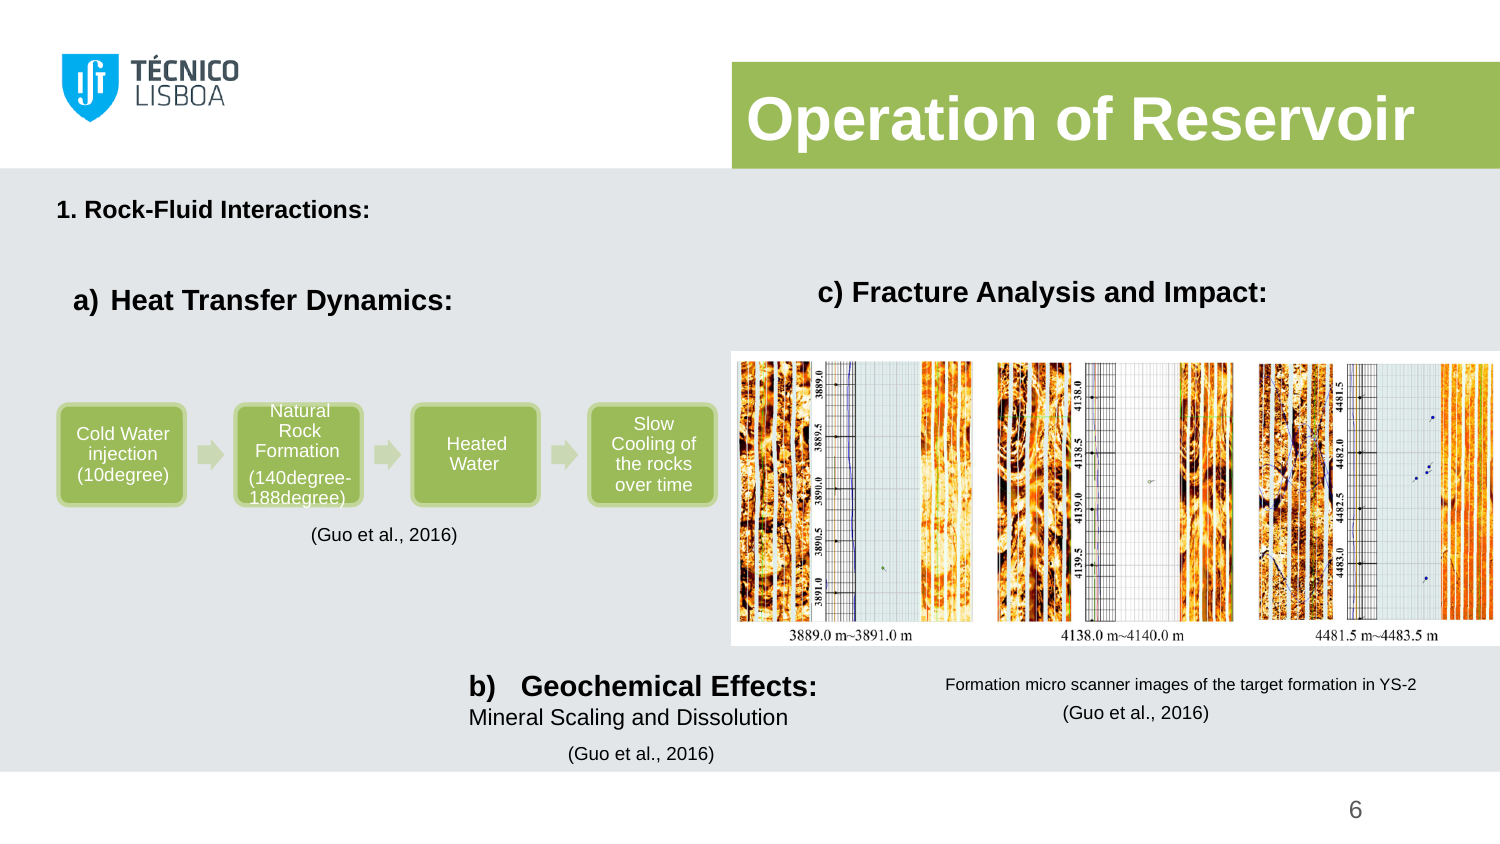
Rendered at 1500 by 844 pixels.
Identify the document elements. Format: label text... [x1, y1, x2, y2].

text_box Operation of Reservoir [731, 61, 1500, 169]
slide_number 6 [1077, 789, 1378, 827]
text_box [58, 195, 717, 714]
text_box Formation micro scanner images of the target formation in YS-2 [930, 666, 1452, 702]
text_box (Guo et al., 2016) [1047, 693, 1231, 731]
picture [0, 0, 1500, 844]
text_box (Guo et al., 2016) [552, 733, 736, 772]
text_box 1. Rock-Fluid Interactions: [41, 186, 437, 231]
text_box b) Geochemical Effects: Mineral Scaling and Dissolution [453, 660, 835, 773]
text_box c) Fracture Analysis and Impact: [802, 265, 1284, 349]
